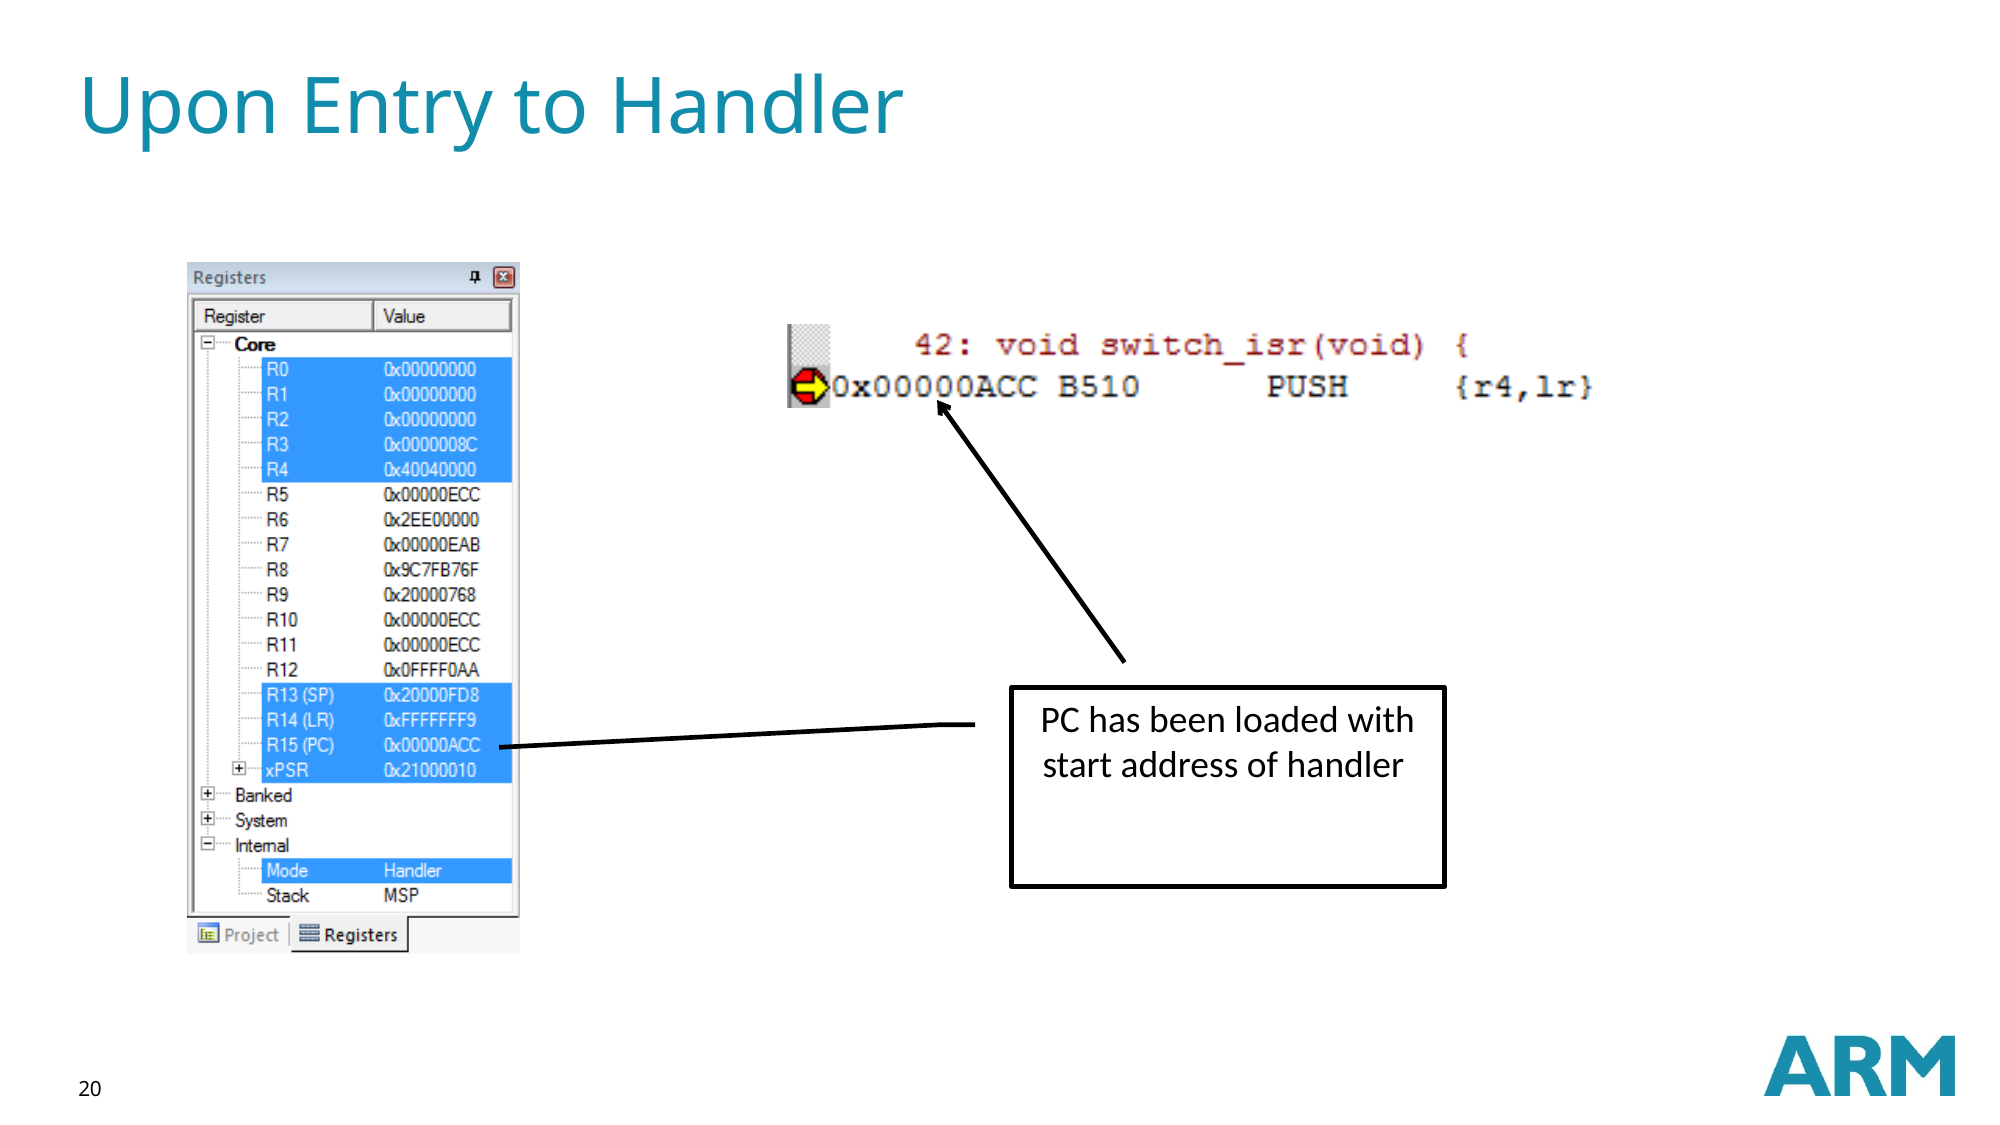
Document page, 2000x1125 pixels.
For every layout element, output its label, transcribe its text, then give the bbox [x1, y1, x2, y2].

picture [786, 324, 1596, 409]
title Upon Entry to Handler [78, 55, 1910, 150]
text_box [936, 399, 1125, 663]
text_box PC has been loaded with start address of handler [1011, 687, 1445, 887]
picture [1763, 1035, 1955, 1096]
picture [186, 262, 521, 954]
